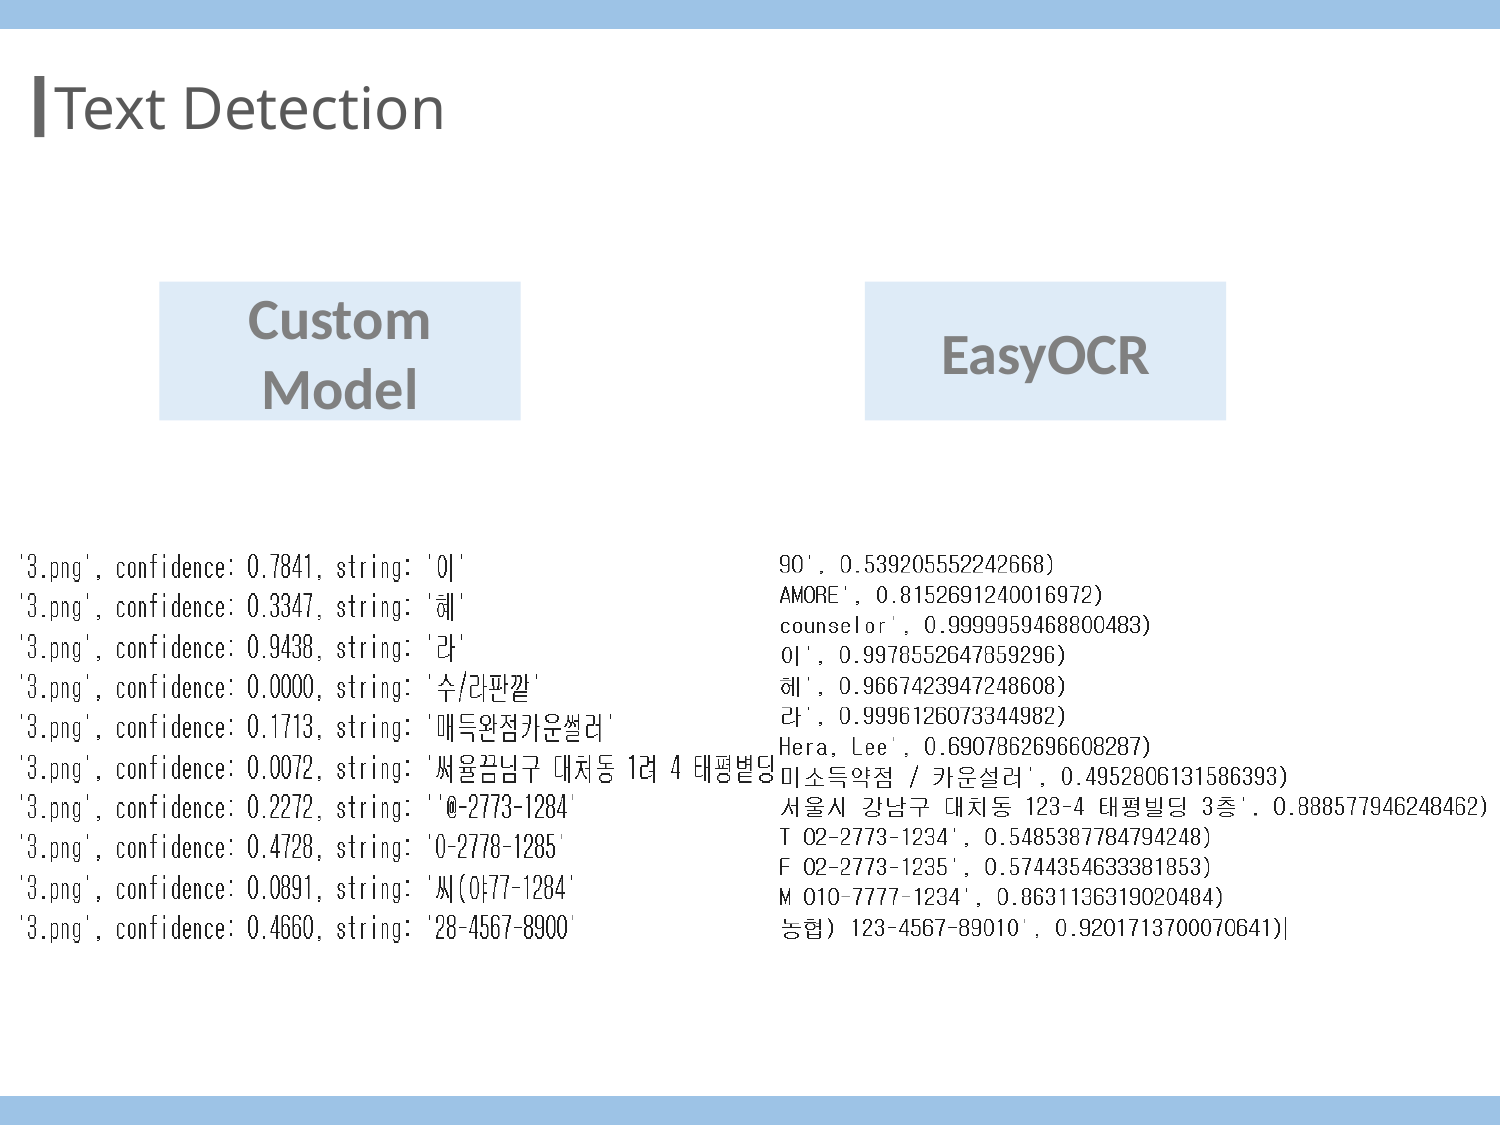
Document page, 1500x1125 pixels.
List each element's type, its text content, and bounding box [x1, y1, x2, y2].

text_box [0, 0, 1500, 30]
text_box Text Detection [39, 63, 802, 149]
picture [18, 545, 1496, 951]
text_box [0, 1095, 1500, 1125]
text_box EasyOCR [864, 281, 1227, 421]
text_box Custom Model [158, 281, 522, 421]
